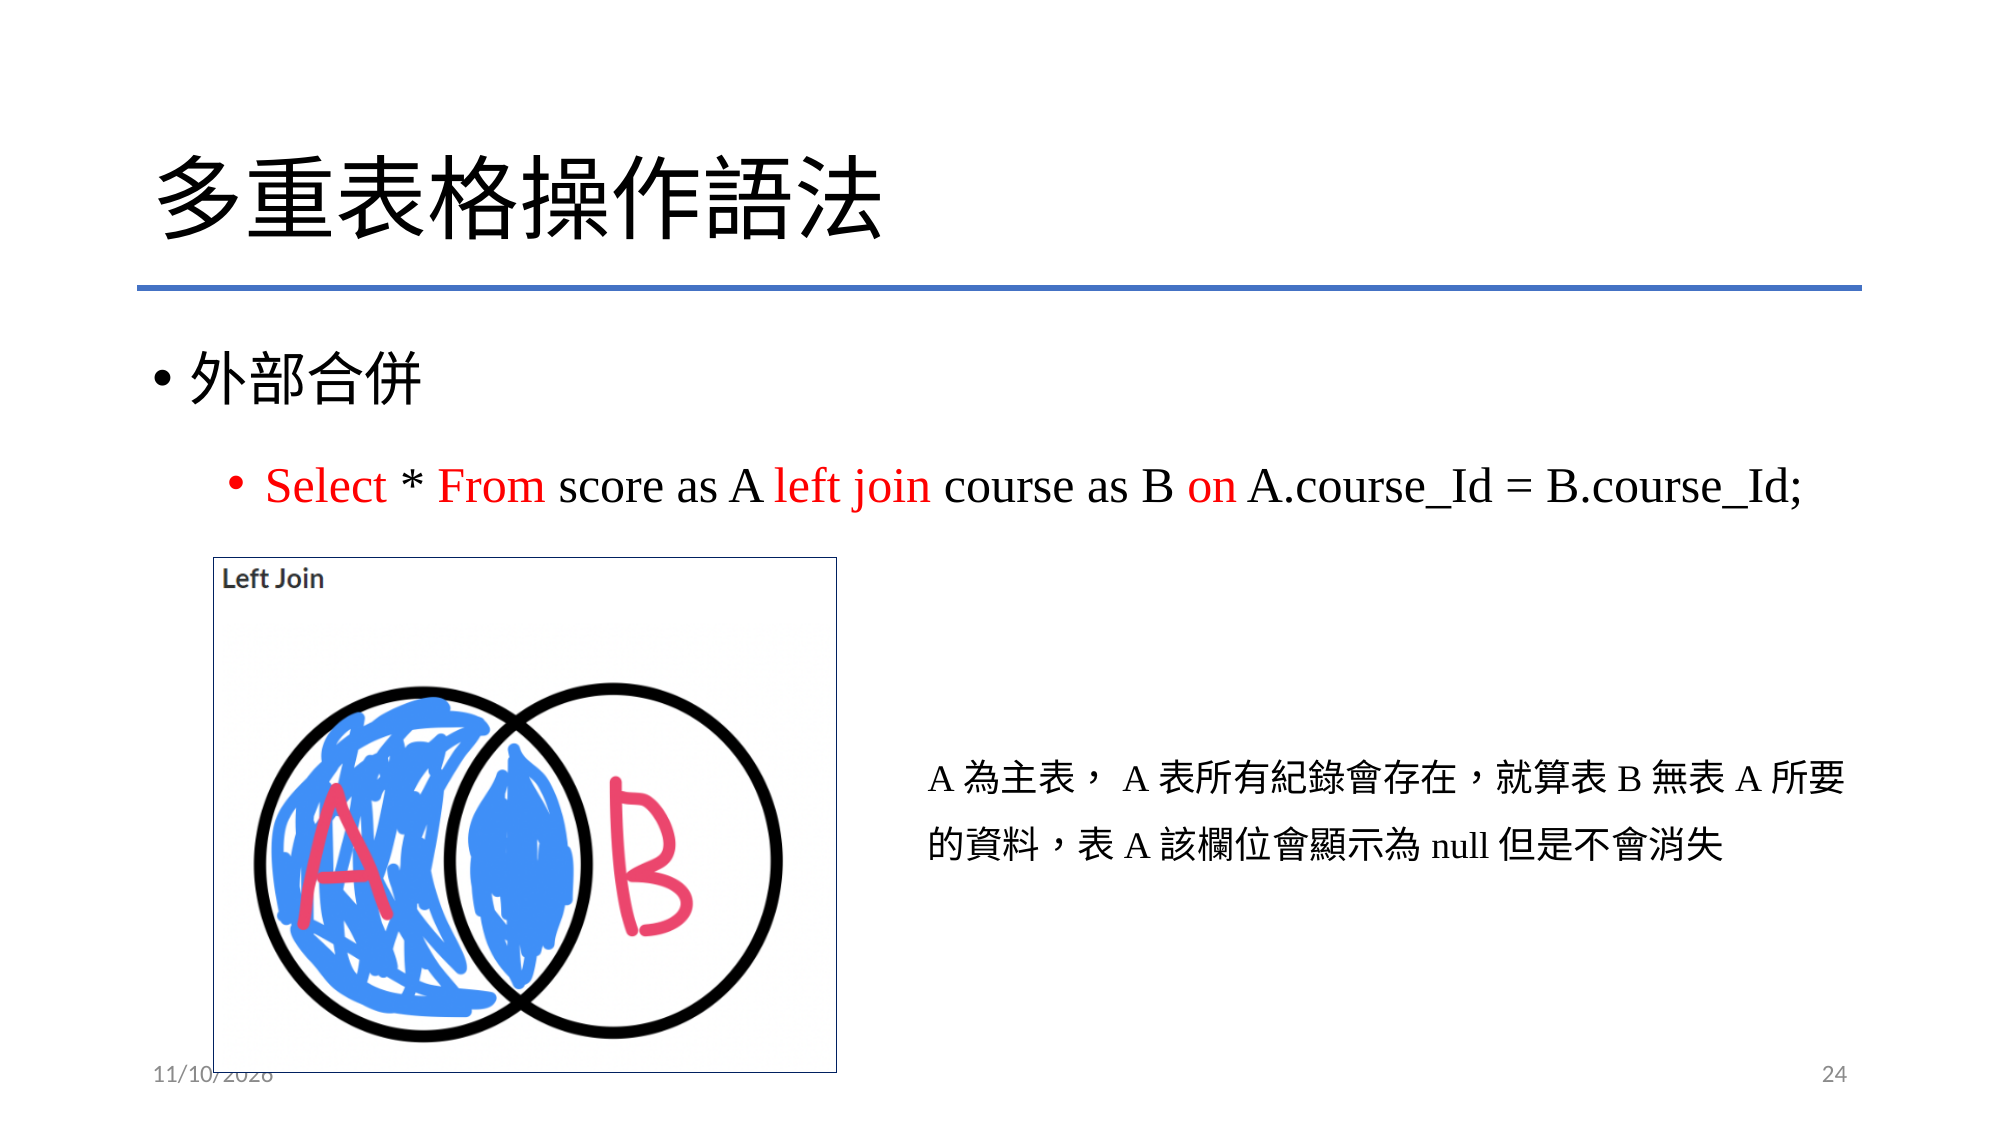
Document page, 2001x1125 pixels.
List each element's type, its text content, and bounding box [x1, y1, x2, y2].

list 外部合併 Select * From score as A left join course as B on A.course_Id = B.course_Id; [137, 299, 1863, 1014]
slide_number 24 [1412, 1042, 1863, 1103]
text_box A為主表，A表所有紀錄會存在，就算表B無表A所要的資料，表A該欄位會顯示為null但是不會消失 [912, 724, 1862, 874]
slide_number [137, 1042, 588, 1103]
title 多重表格操作語法 [137, 59, 1863, 278]
picture [213, 557, 837, 1073]
